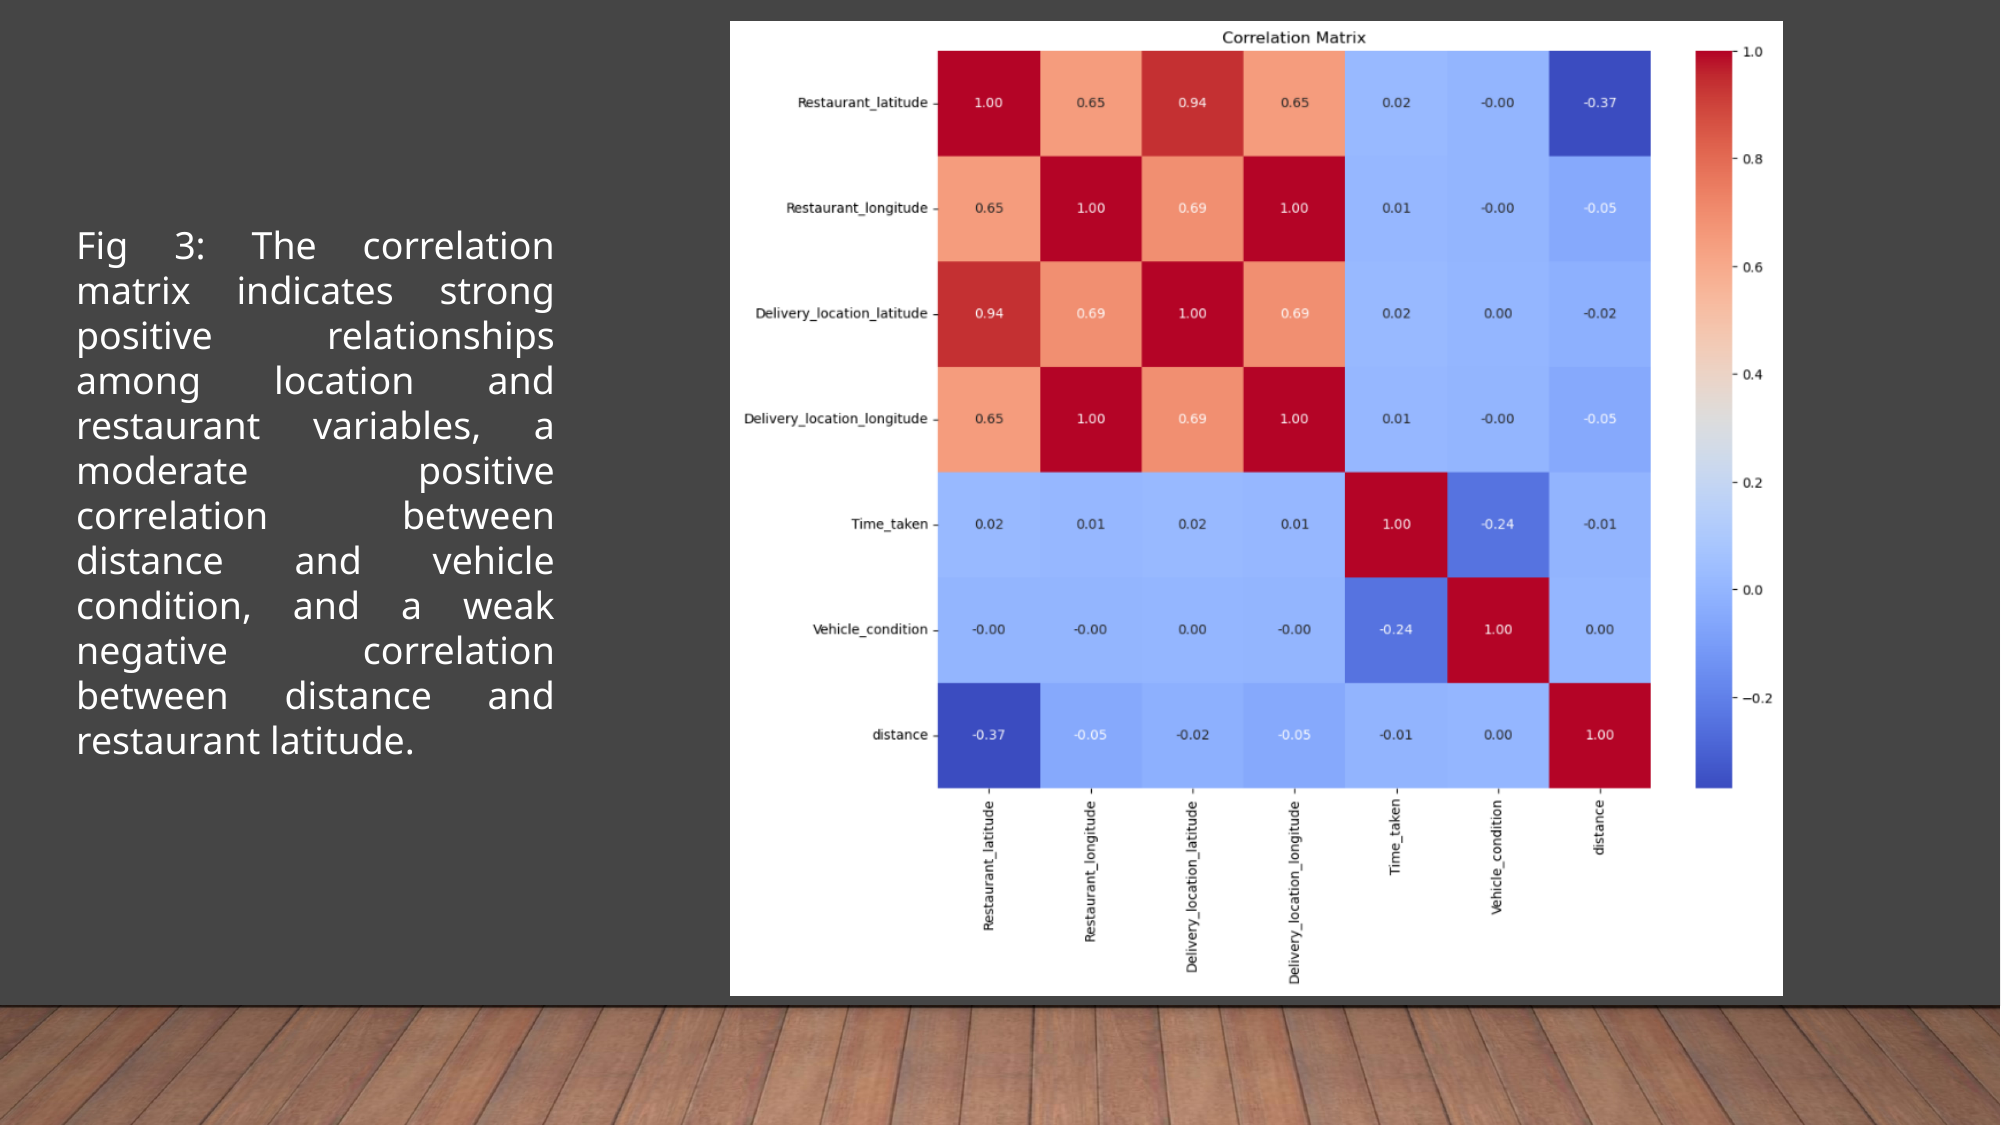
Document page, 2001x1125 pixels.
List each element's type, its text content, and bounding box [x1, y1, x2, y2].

picture [729, 20, 1784, 997]
text_box Fig 3: The correlation matrix indicates strong positive relationships among location and restaurant variables, a moderate positive correlation between distance and vehicle condition, and a weak negative correlation between distance and restaurant latitude. [61, 214, 570, 770]
picture [0, 1005, 2000, 1125]
